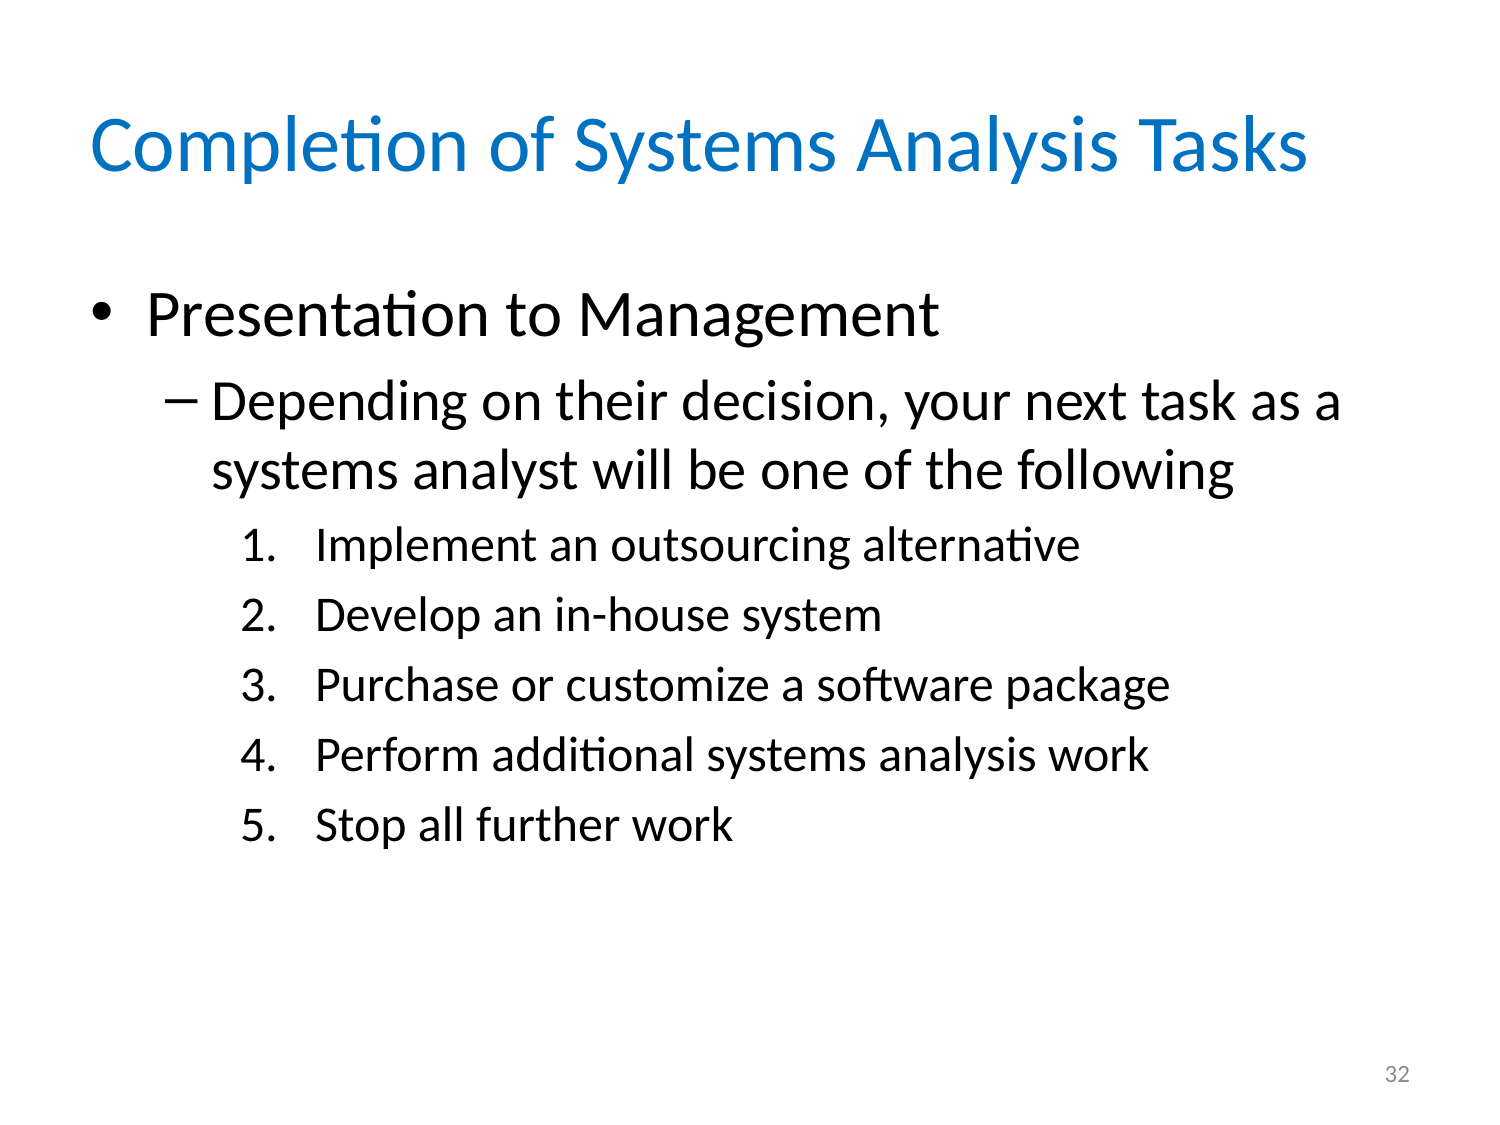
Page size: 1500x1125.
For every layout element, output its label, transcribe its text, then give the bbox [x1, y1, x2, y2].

title Completion of Systems Analysis Tasks [74, 44, 1426, 233]
list Presentation to Management Depending on their decision, your next task as a systems analyst will be one of the following Implement an outsourcing alternative Develop an in-house system Purchase or customize a software package Perform additional systems analysis work Stop all further work [74, 262, 1426, 1006]
slide_number 32 [1074, 1042, 1425, 1103]
